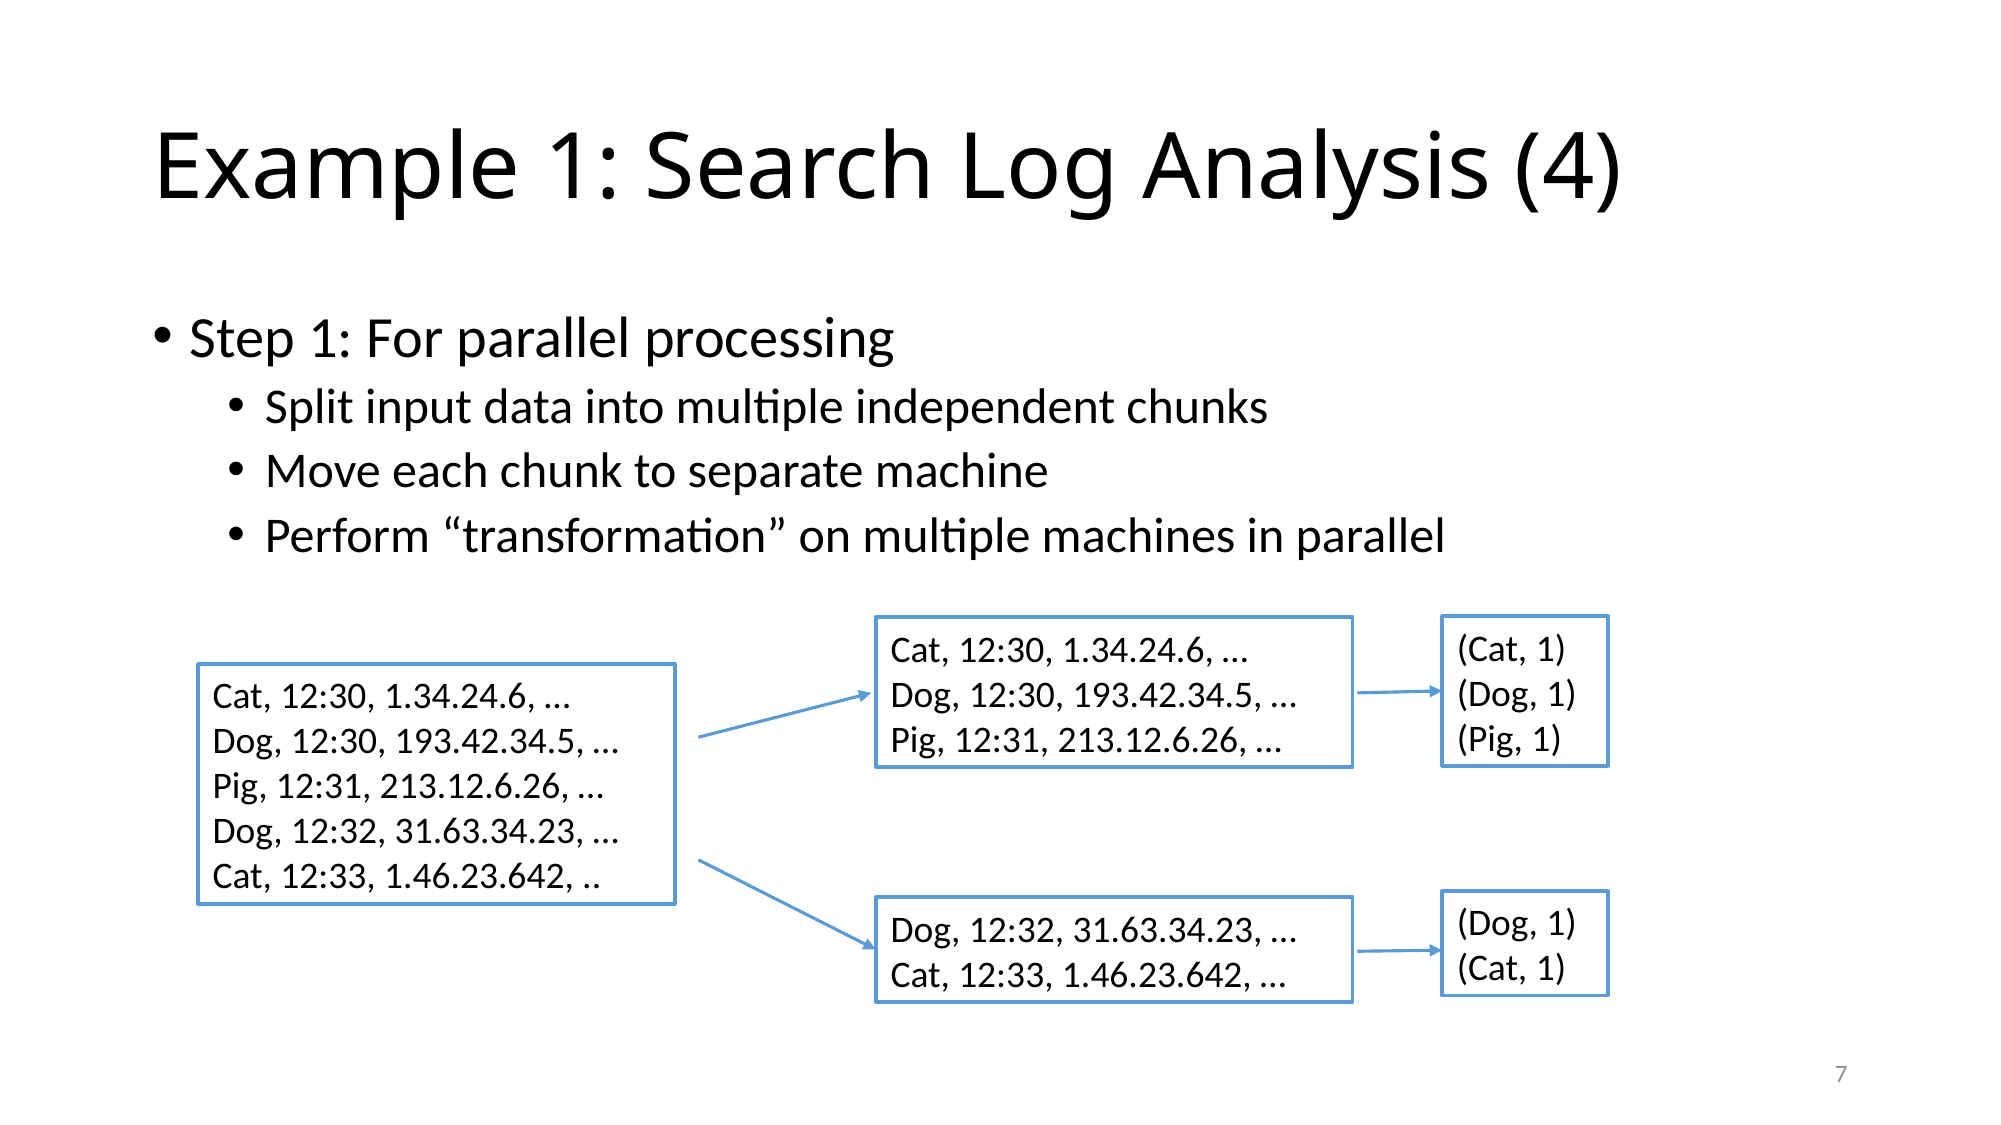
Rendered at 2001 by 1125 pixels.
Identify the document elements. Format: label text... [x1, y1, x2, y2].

text_box Cat, 12:30, 1.34.24.6, … Dog, 12:30, 193.42.34.5, … Pig, 12:31, 213.12.6.26, … Dog, 12:32, 31.63.34.23, … Cat, 12:33, 1.46.23.642, .. [198, 664, 675, 904]
list Step 1: For parallel processing Split input data into multiple independent chunks Move each chunk to separate machine Perform “transformation” on multiple machines in parallel [137, 299, 1863, 1014]
title Example 1: Search Log Analysis (4) [137, 59, 1863, 278]
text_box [1357, 616, 1608, 997]
slide_number 7 [1412, 1042, 1863, 1103]
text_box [698, 617, 1353, 1004]
